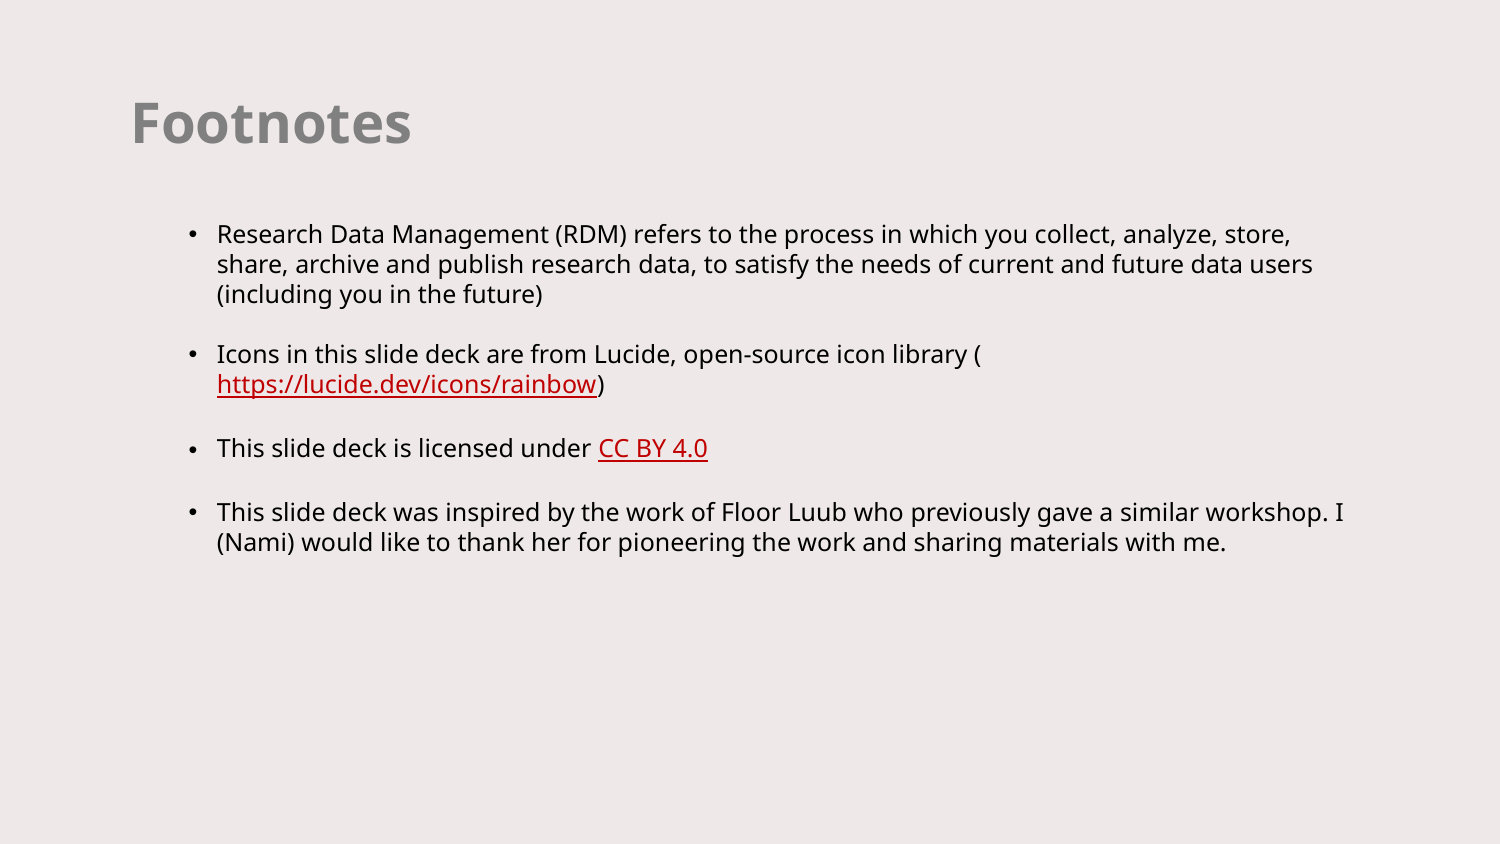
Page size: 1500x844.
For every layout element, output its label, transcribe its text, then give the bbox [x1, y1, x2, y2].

title Footnotes [130, 98, 1370, 219]
list Research Data Management (RDM) refers to the process in which you collect, analyze, store, share, archive and publish research data, to satisfy the needs of current and future data users (including you in the future) Icons in this slide deck are from Lucide, open-source icon library (https://lucide.dev/icons/rainbow) This slide deck is licensed under CC BY 4.0 This slide deck was inspired by the work of Floor Luub who previously gave a similar workshop. I (Nami) would like to thank her for pioneering the work and sharing materials with me. [188, 219, 1347, 792]
